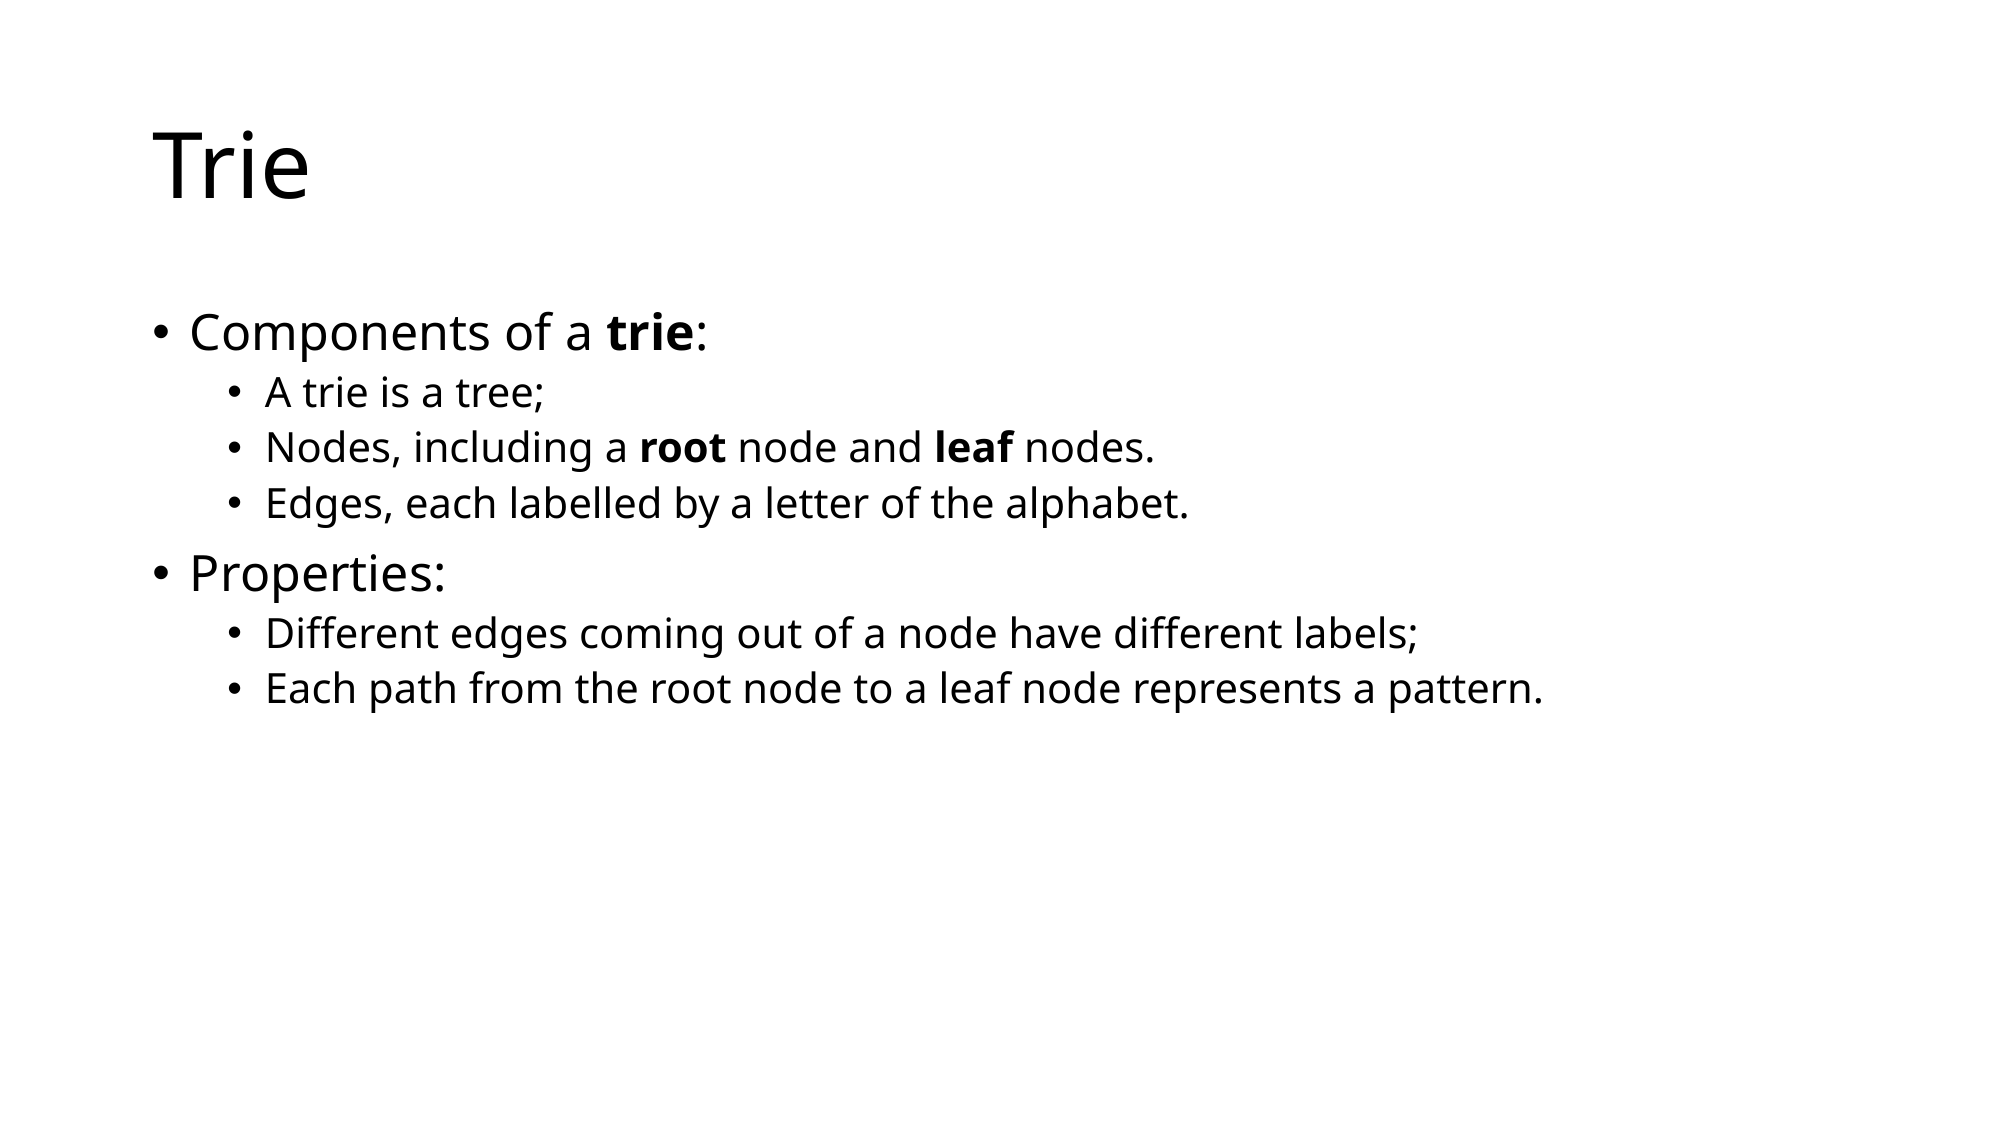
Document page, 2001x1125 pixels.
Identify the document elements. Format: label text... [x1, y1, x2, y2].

list Components of a trie: A trie is a tree; Nodes, including a root node and leaf nodes. Edges, each labelled by a letter of the alphabet. Properties: Different edges coming out of a node have different labels; Each path from the root node to a leaf node represents a pattern. [137, 299, 1863, 1014]
title Trie [137, 59, 1863, 278]
